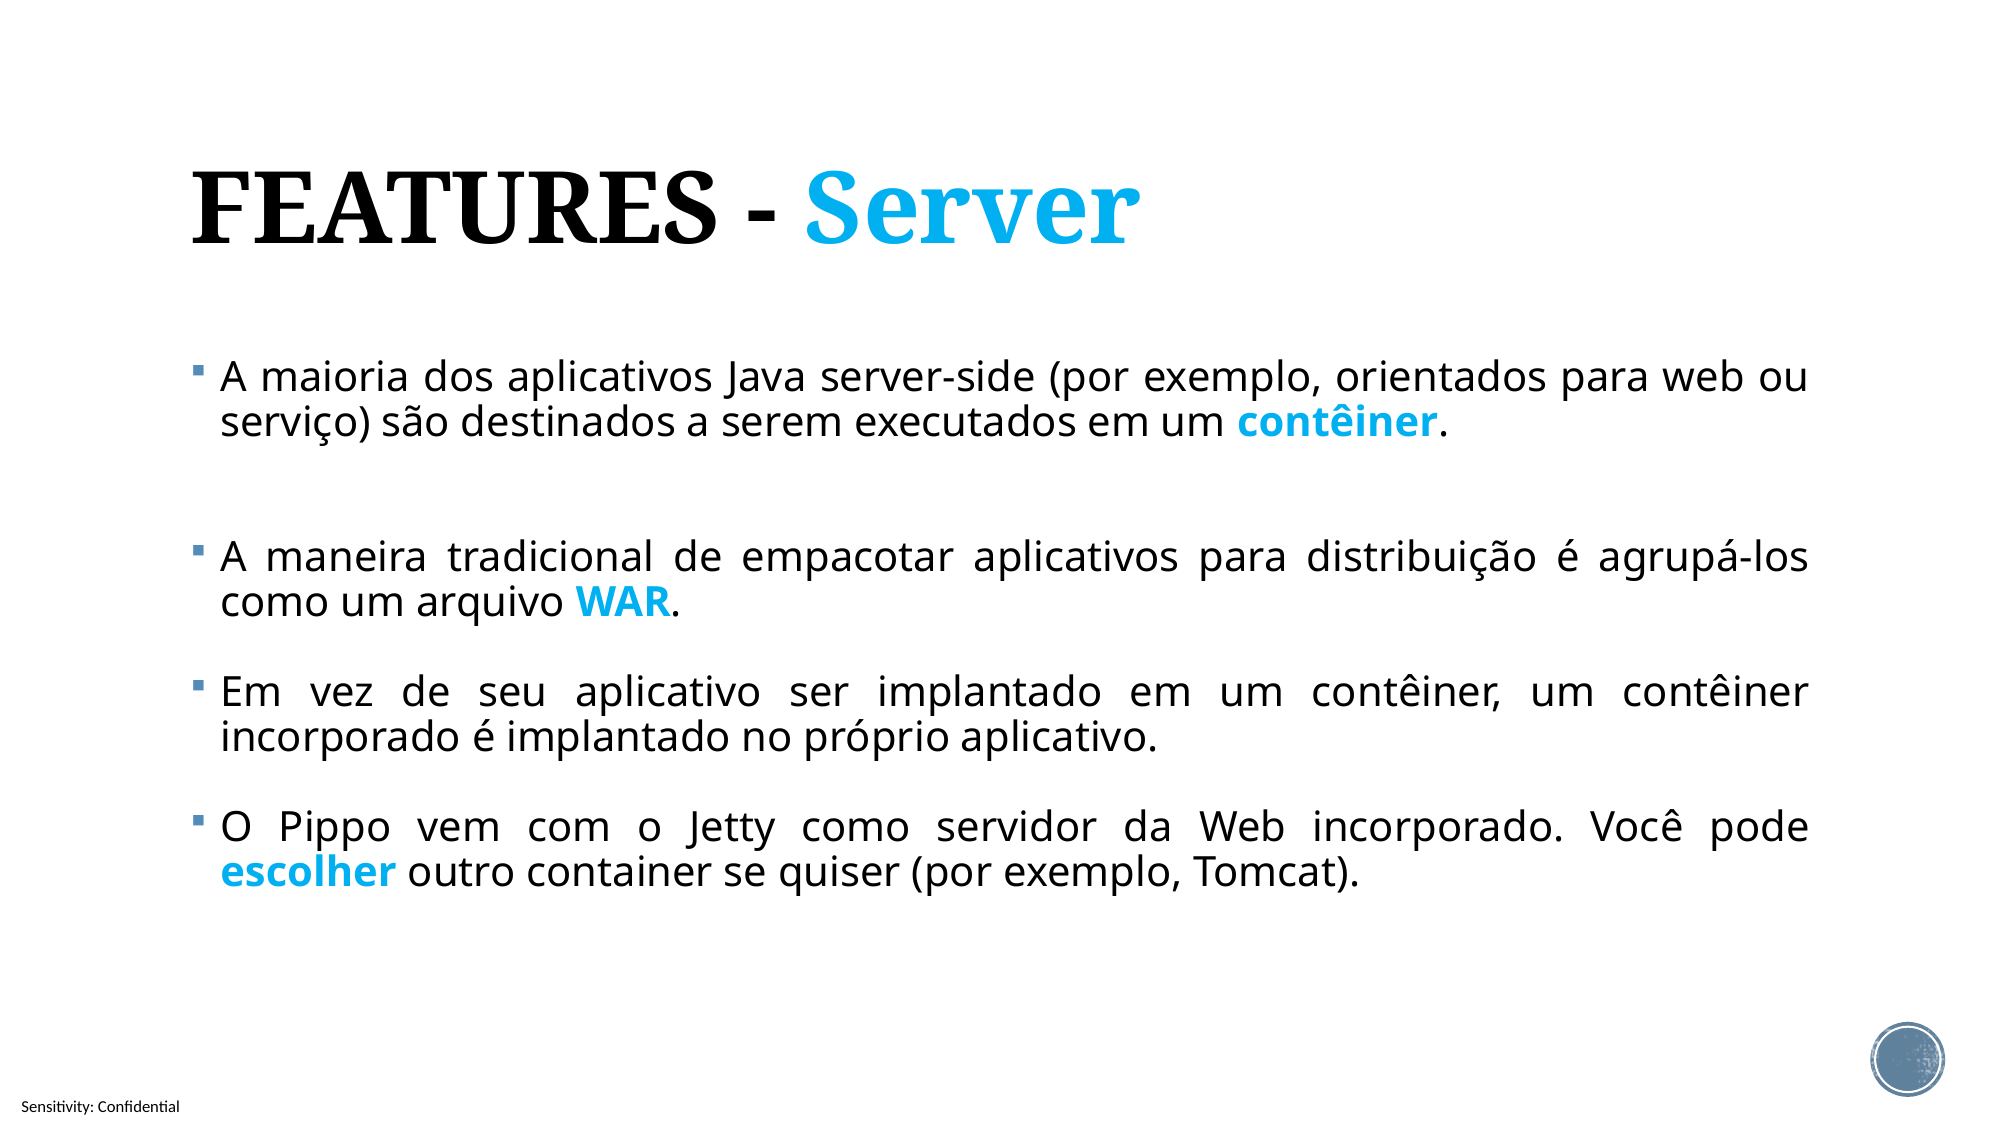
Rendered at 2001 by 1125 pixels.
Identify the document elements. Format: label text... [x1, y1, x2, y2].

title FEATURES - Server [175, 79, 1826, 344]
list A maioria dos aplicativos Java server-side (por exemplo, orientados para web ou serviço) são destinados a serem executados em um contêiner. A maneira tradicional de empacotar aplicativos para distribuição é agrupá-los como um arquivo WAR. Em vez de seu aplicativo ser implantado em um contêiner, um contêiner incorporado é implantado no próprio aplicativo. O Pippo vem com o Jetty como servidor da Web incorporado. Você pode escolher outro container se quiser (por exemplo, Tomcat). [175, 348, 1826, 1013]
